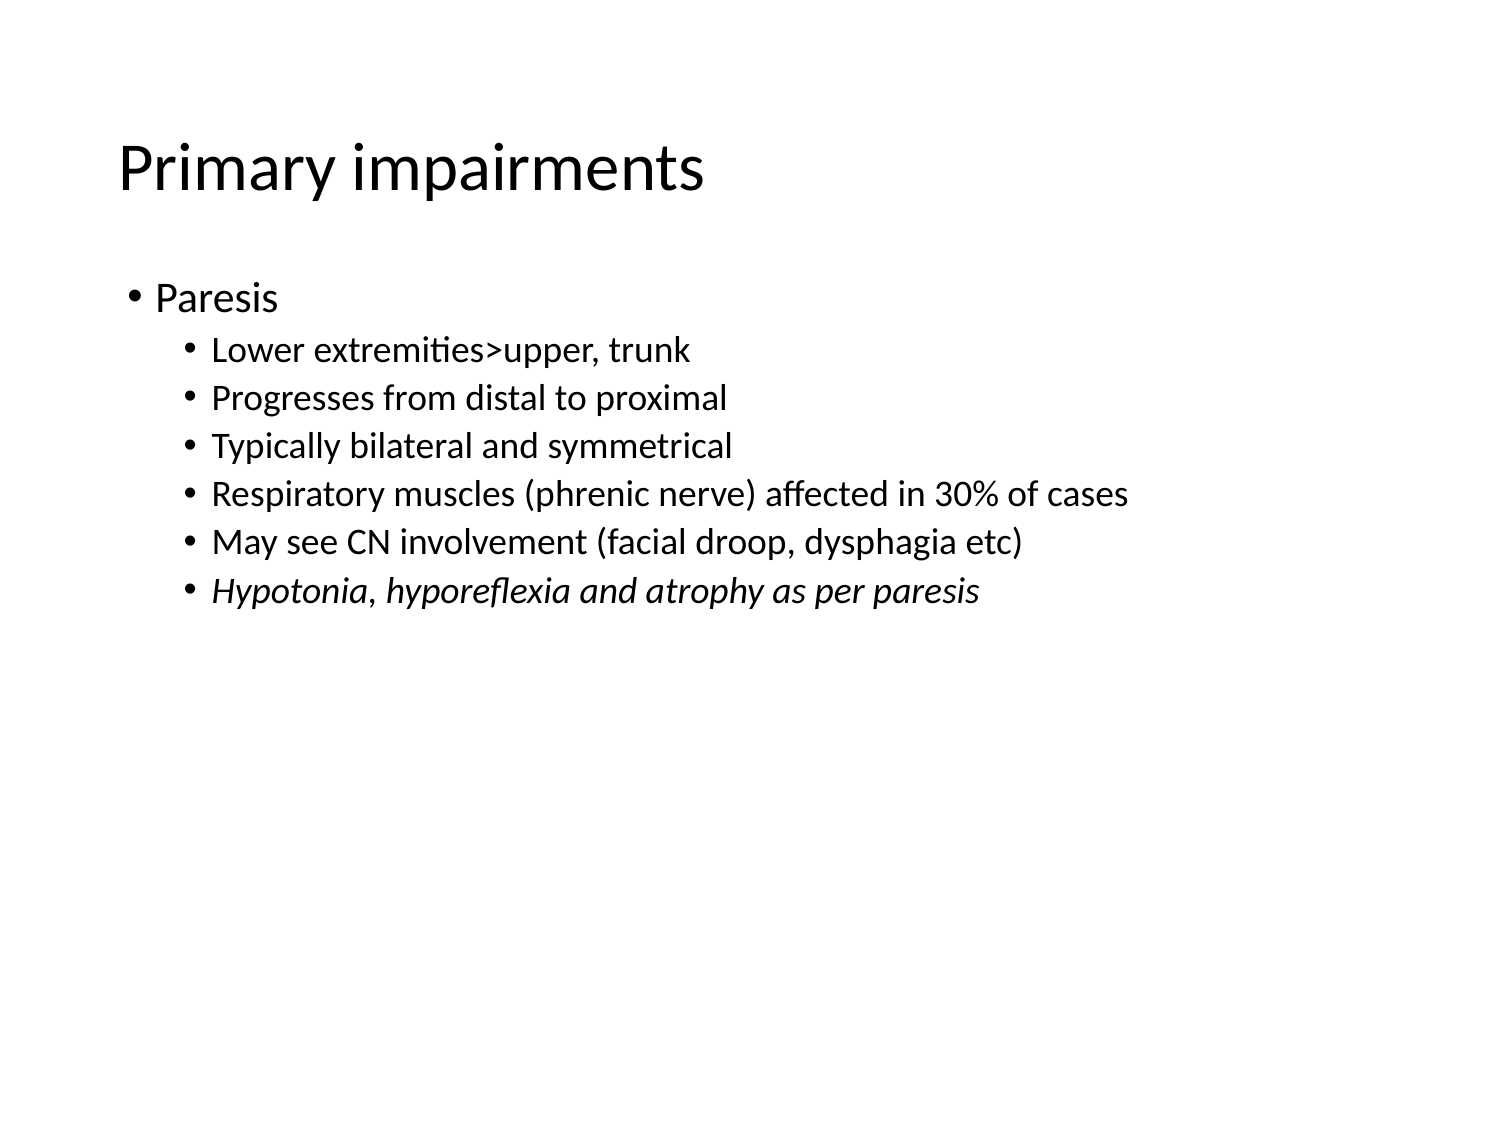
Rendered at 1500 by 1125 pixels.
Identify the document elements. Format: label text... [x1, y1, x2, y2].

list Paresis Lower extremities>upper, trunk Progresses from distal to proximal Typically bilateral and symmetrical Respiratory muscles (phrenic nerve) affected in 30% of cases May see CN involvement (facial droop, dysphagia etc) Hypotonia, hyporeflexia and atrophy as per paresis [112, 267, 1388, 943]
title Primary impairments [103, 59, 1397, 278]
